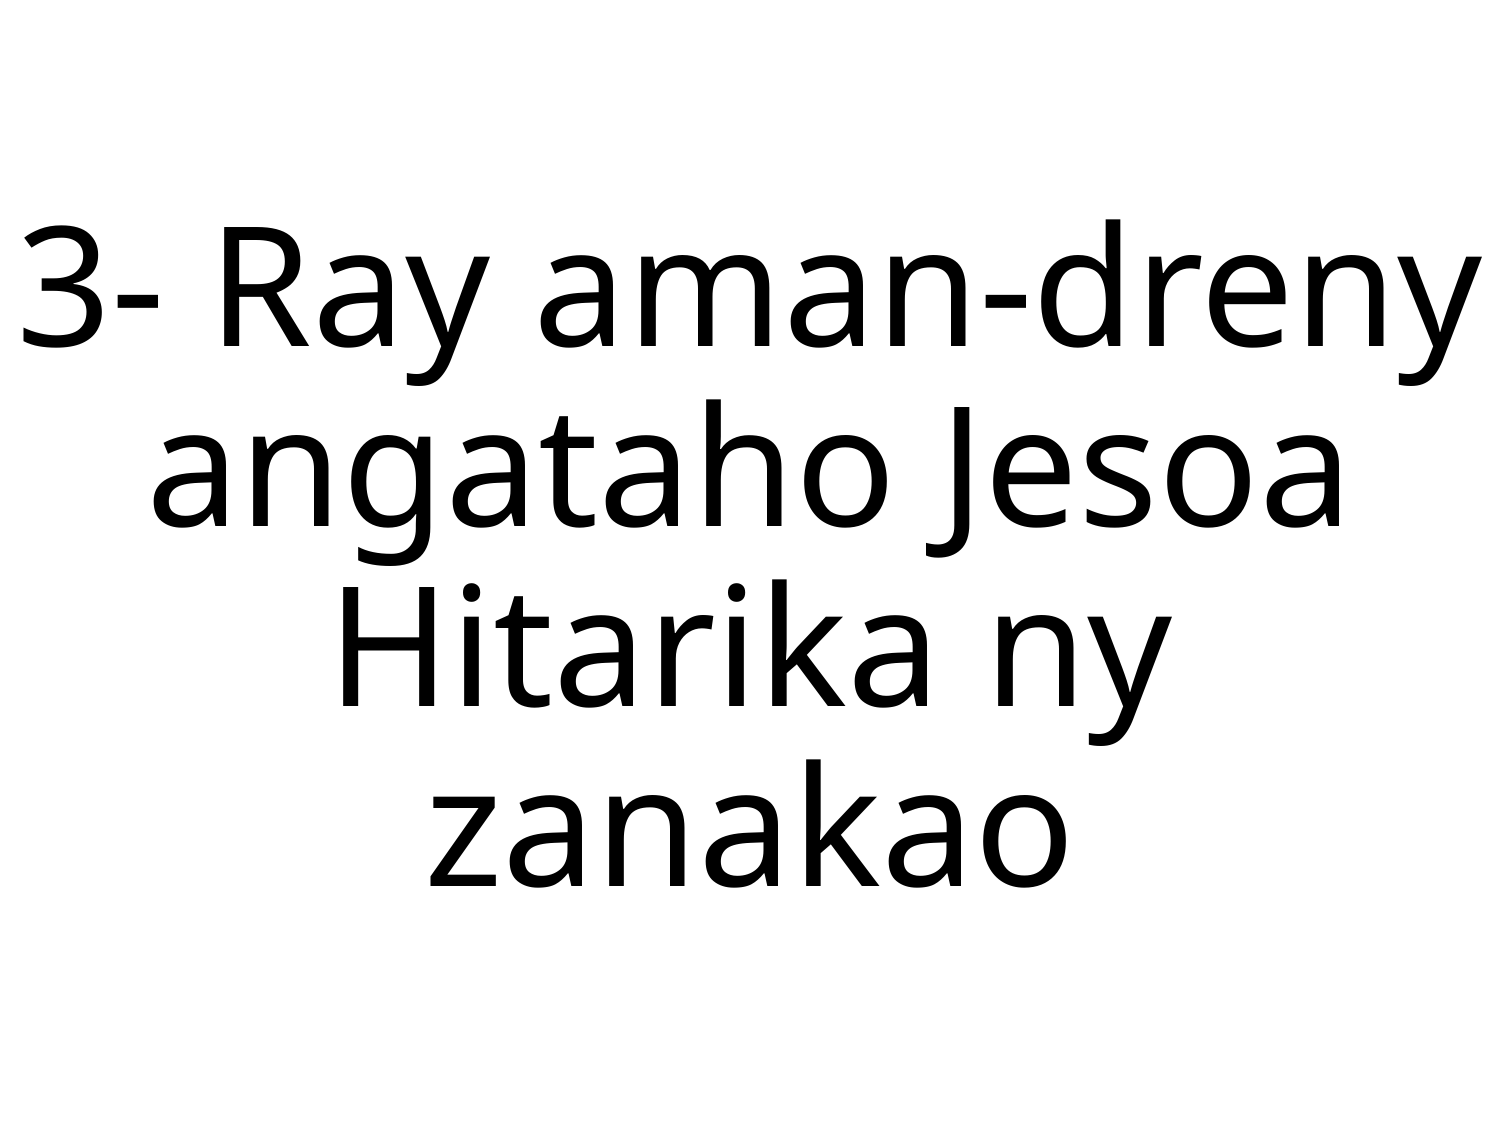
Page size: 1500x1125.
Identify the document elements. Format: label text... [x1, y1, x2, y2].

title 3- Ray aman-dreny angataho Jesoa Hitarika ny zanakao [0, 453, 1500, 672]
